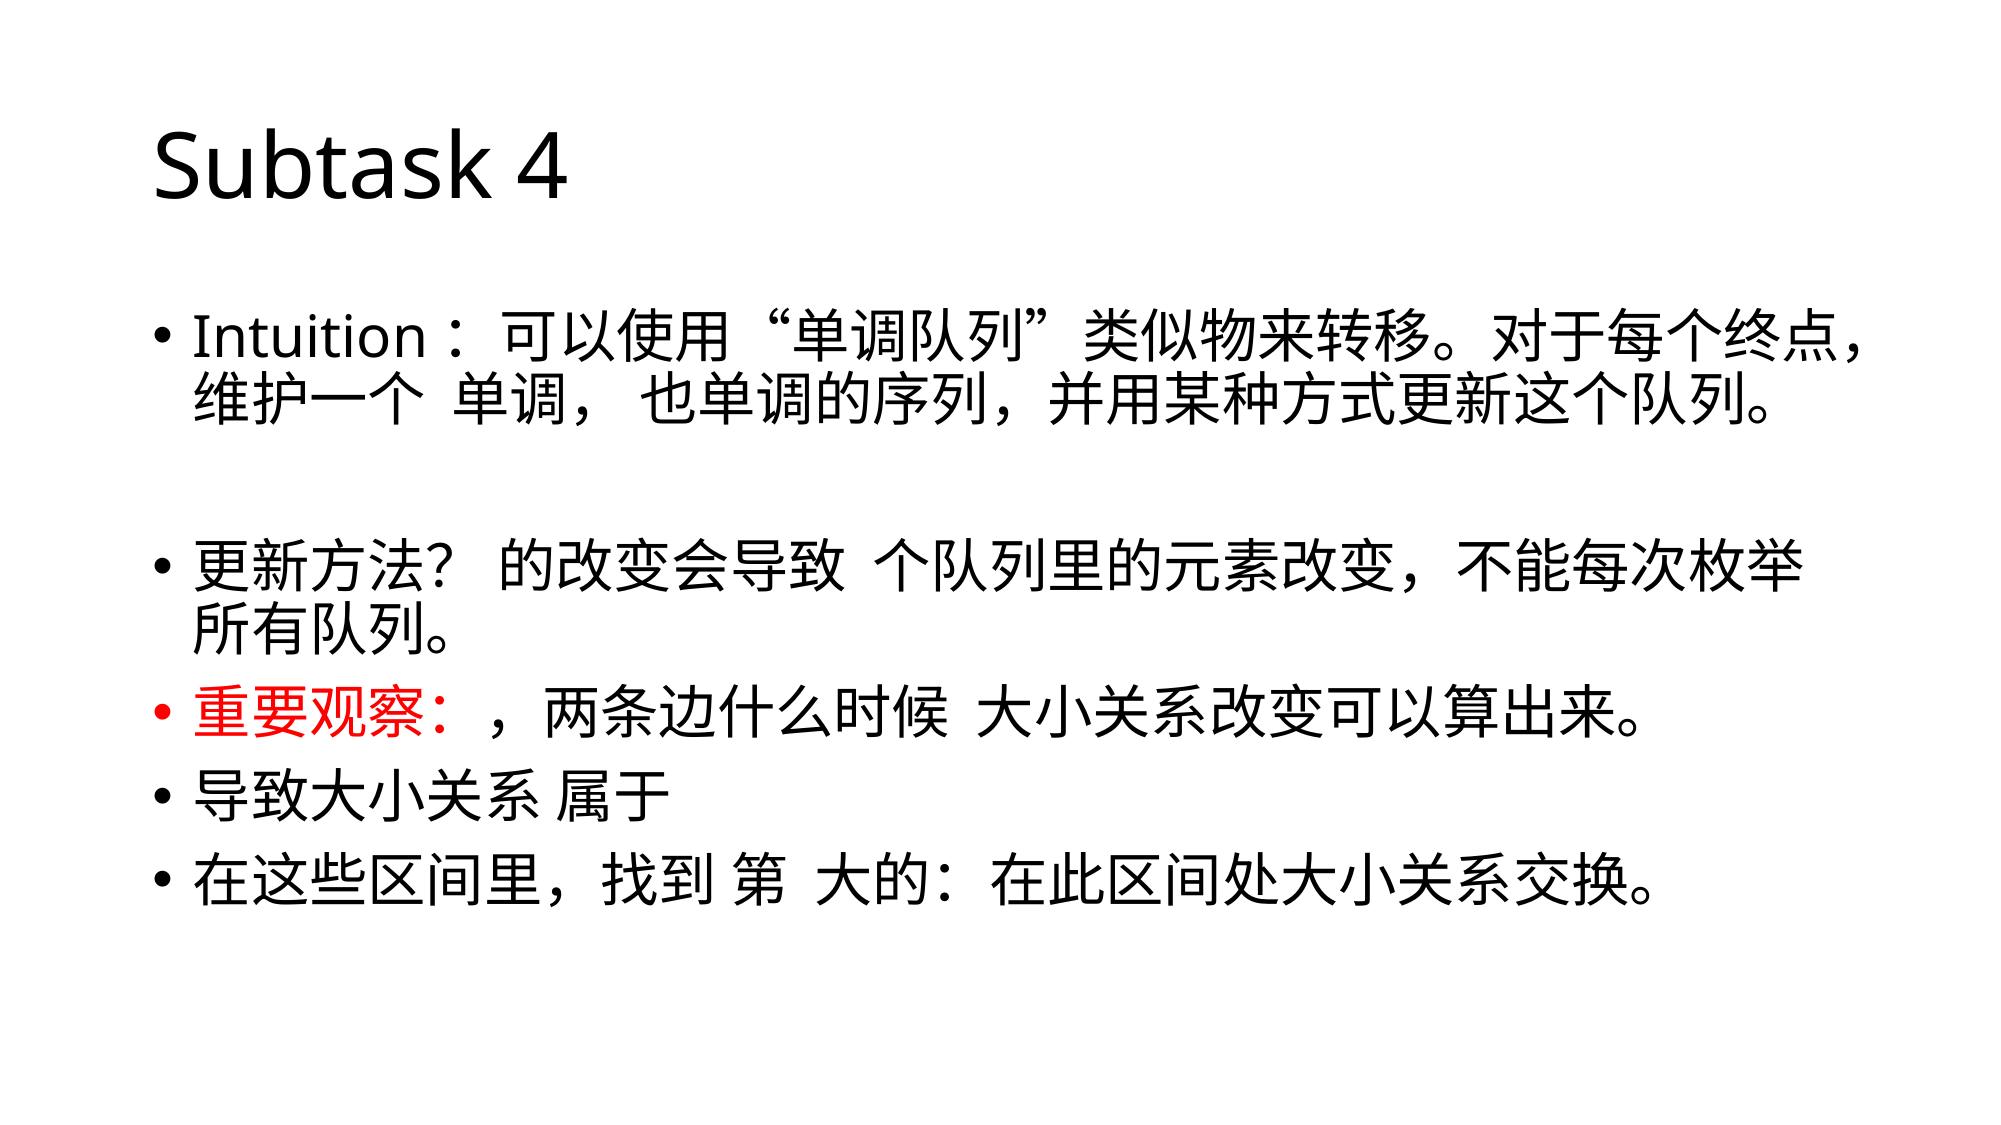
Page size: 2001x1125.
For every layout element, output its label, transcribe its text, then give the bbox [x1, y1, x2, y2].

title Subtask 4 [137, 59, 1863, 278]
